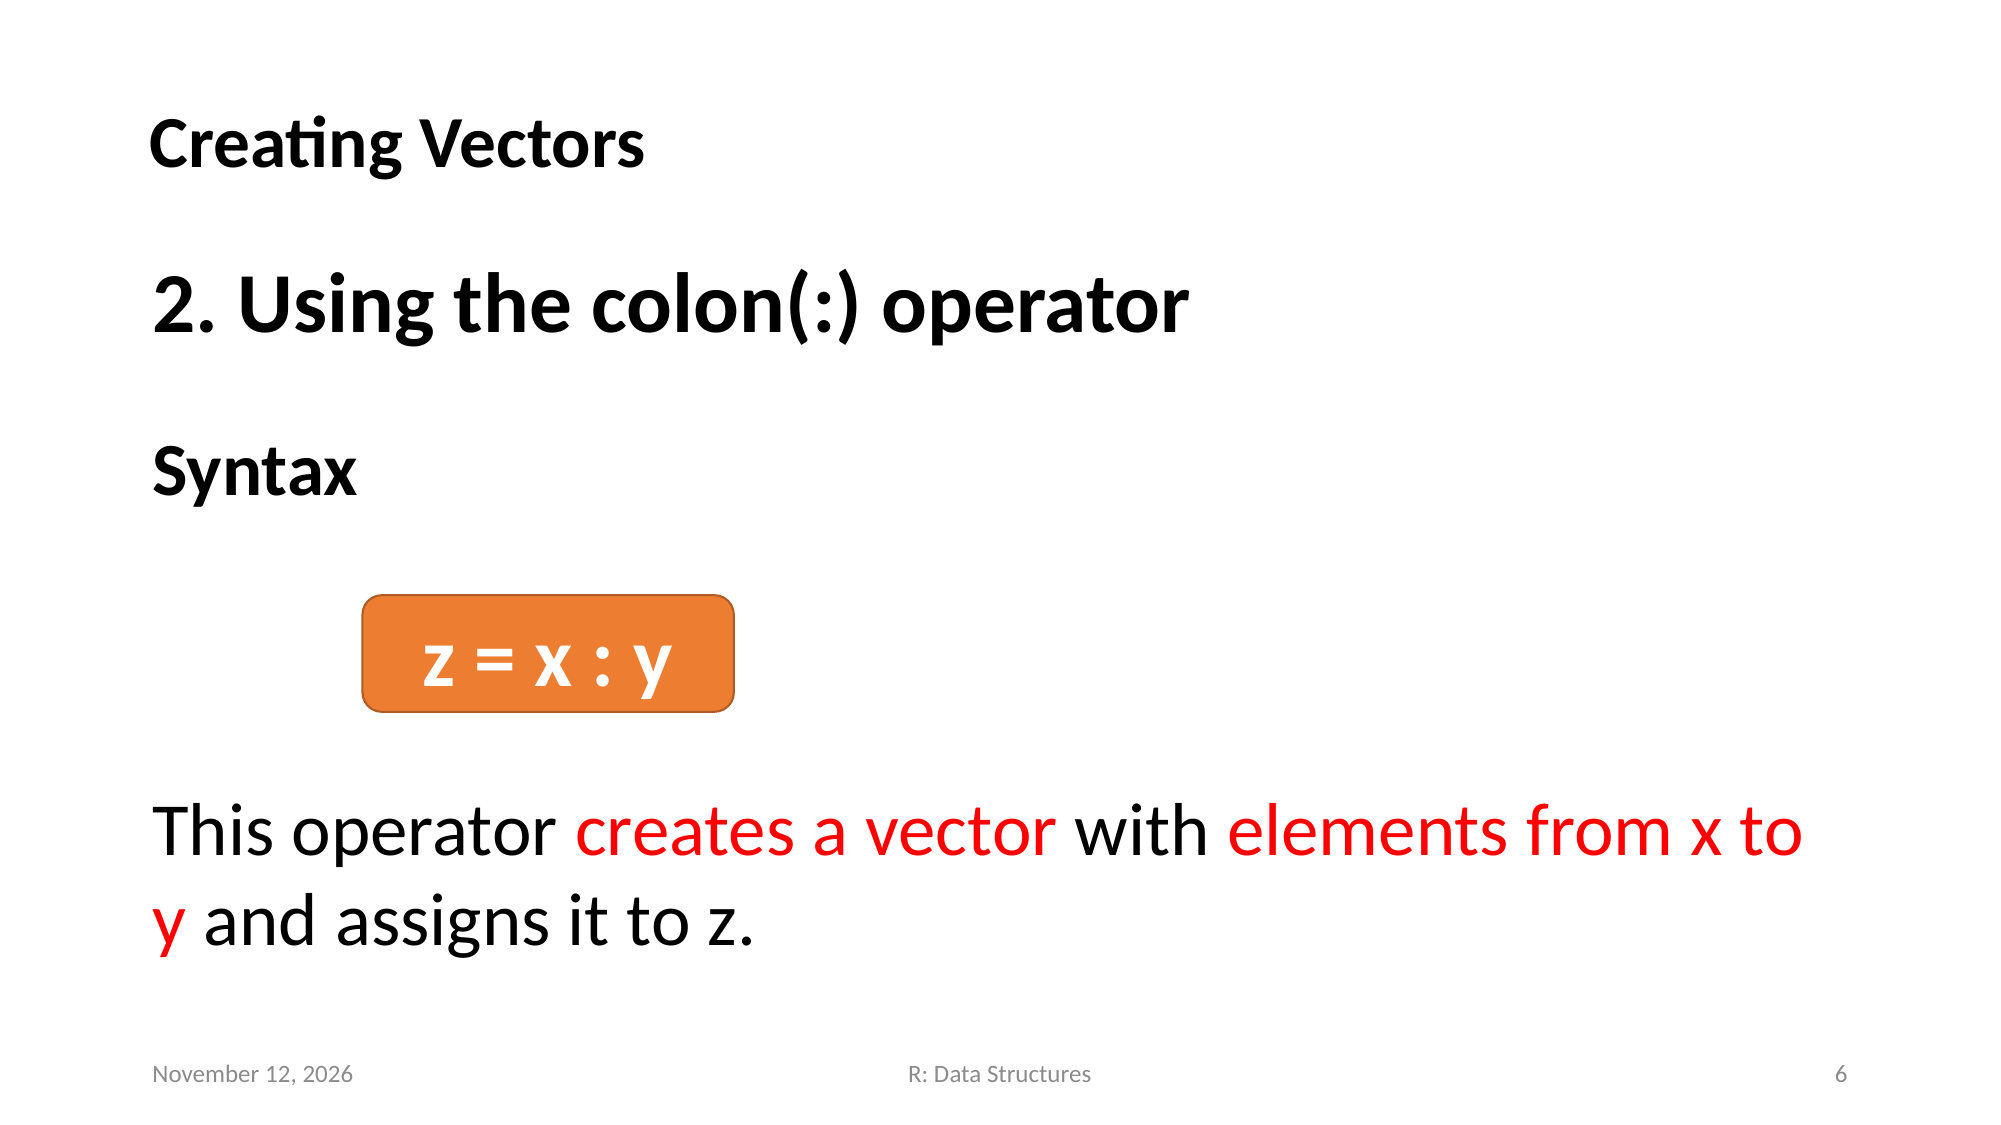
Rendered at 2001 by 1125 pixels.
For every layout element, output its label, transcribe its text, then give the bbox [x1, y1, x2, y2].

text_box z = x : y [361, 594, 735, 713]
list 2. Using the colon(:) operator Syntax This operator creates a vector with elements from x to y and assigns it to z. [137, 251, 1863, 1014]
footer R: Data Structures [662, 1042, 1338, 1103]
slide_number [137, 1042, 588, 1103]
slide_number 6 [1412, 1042, 1863, 1103]
title Creating Vectors [134, 96, 1860, 192]
